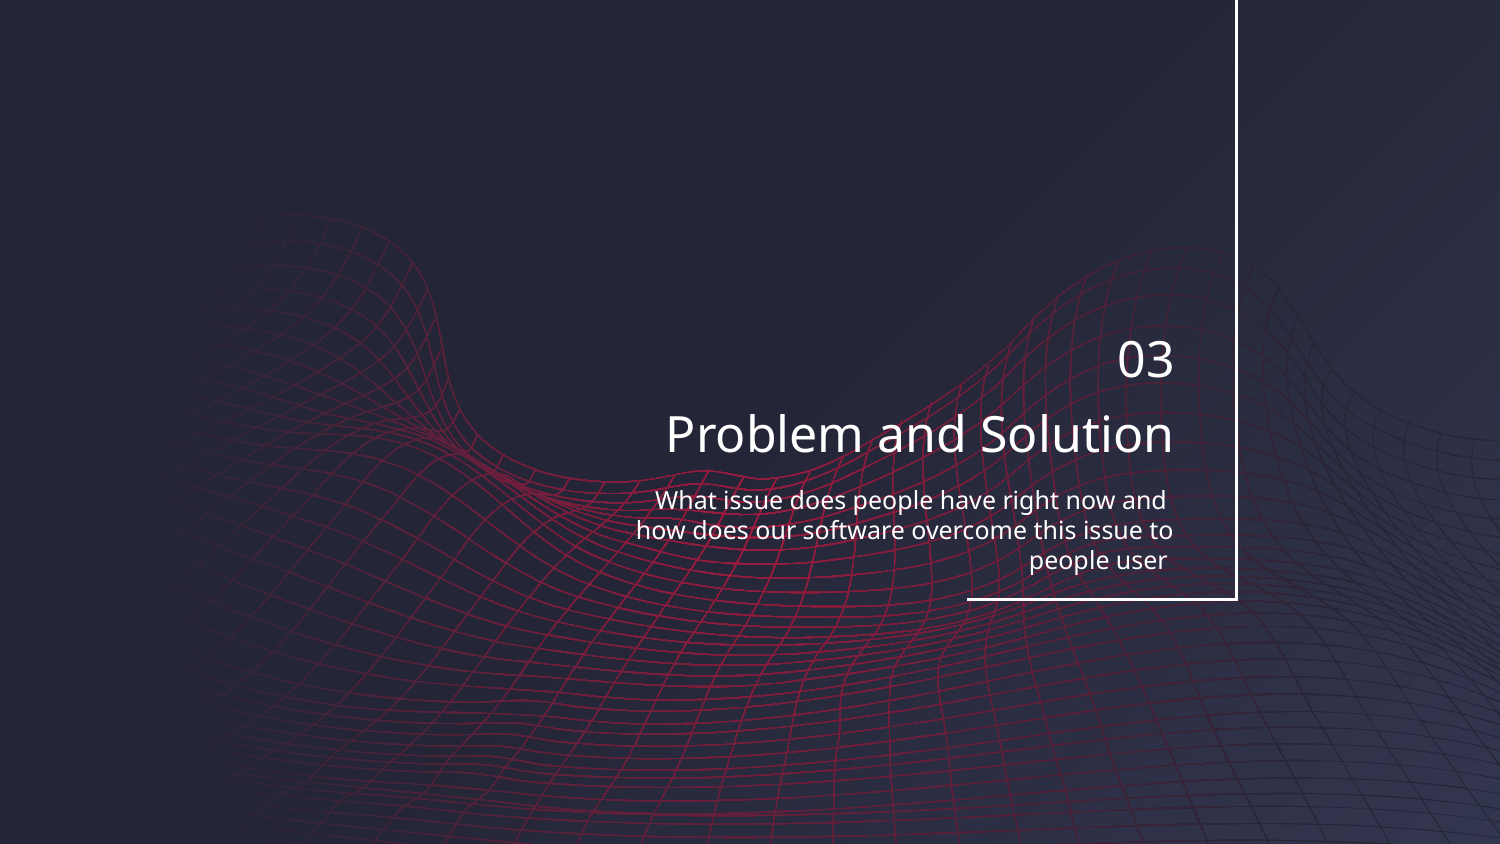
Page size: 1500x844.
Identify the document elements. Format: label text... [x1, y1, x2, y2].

title Problem and Solution [51, 401, 1190, 478]
subtitle What issue does people have right now and how does our software overcome this issue to people user [613, 469, 1190, 600]
title 03 [987, 312, 1190, 387]
